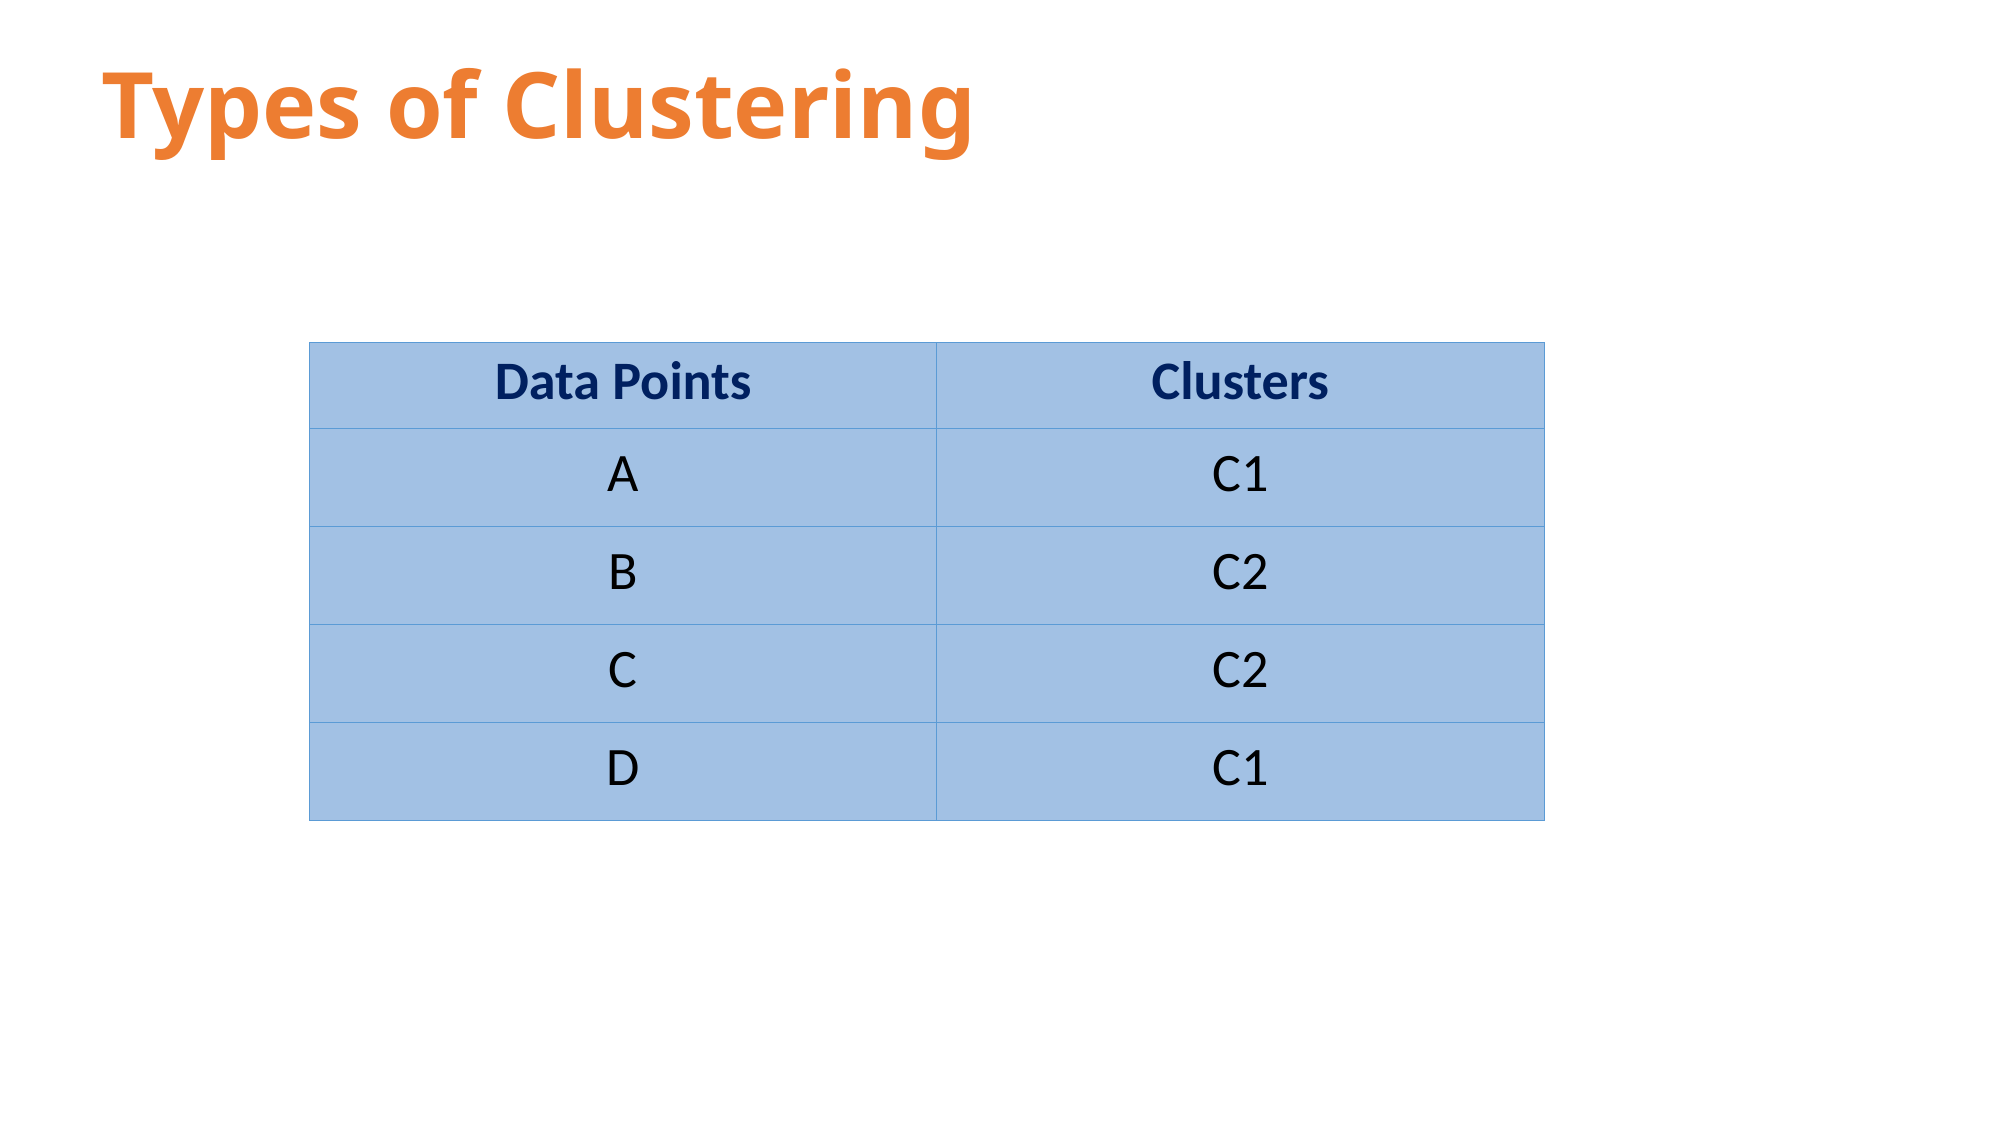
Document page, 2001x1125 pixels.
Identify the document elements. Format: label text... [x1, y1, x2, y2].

table_cell C [310, 625, 936, 722]
table_cell C2 [937, 527, 1544, 624]
table_cell C2 [937, 625, 1544, 722]
table_header Data Points [310, 343, 936, 428]
table_cell B [310, 527, 936, 624]
title Types of Clustering [86, 0, 1812, 218]
table_cell A [310, 429, 936, 526]
table_cell D [310, 723, 936, 820]
table_header Clusters [937, 343, 1544, 428]
table_cell C1 [937, 429, 1544, 526]
table_cell C1 [937, 723, 1544, 820]
